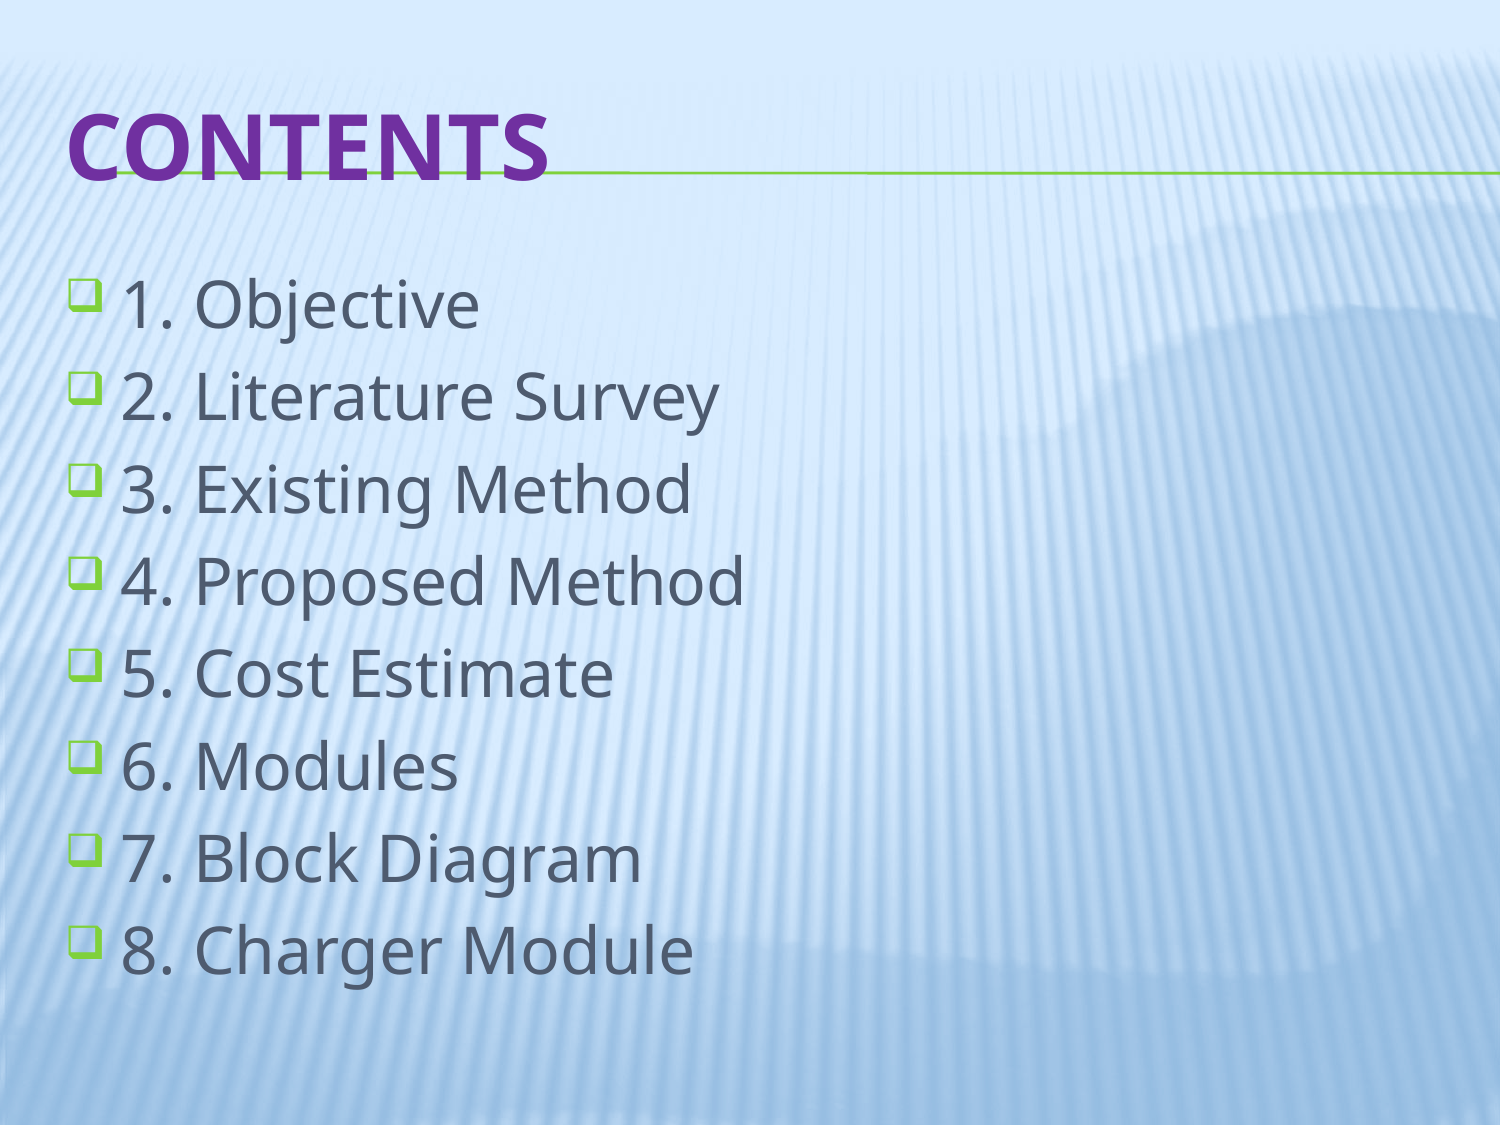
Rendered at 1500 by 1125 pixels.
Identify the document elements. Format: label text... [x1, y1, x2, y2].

list 1. Objective 2. Literature Survey 3. Existing Method 4. Proposed Method 5. Cost Estimate 6. Modules 7. Block Diagram 8. Charger Module [50, 254, 1475, 998]
title CONTENTS [50, 75, 1475, 213]
